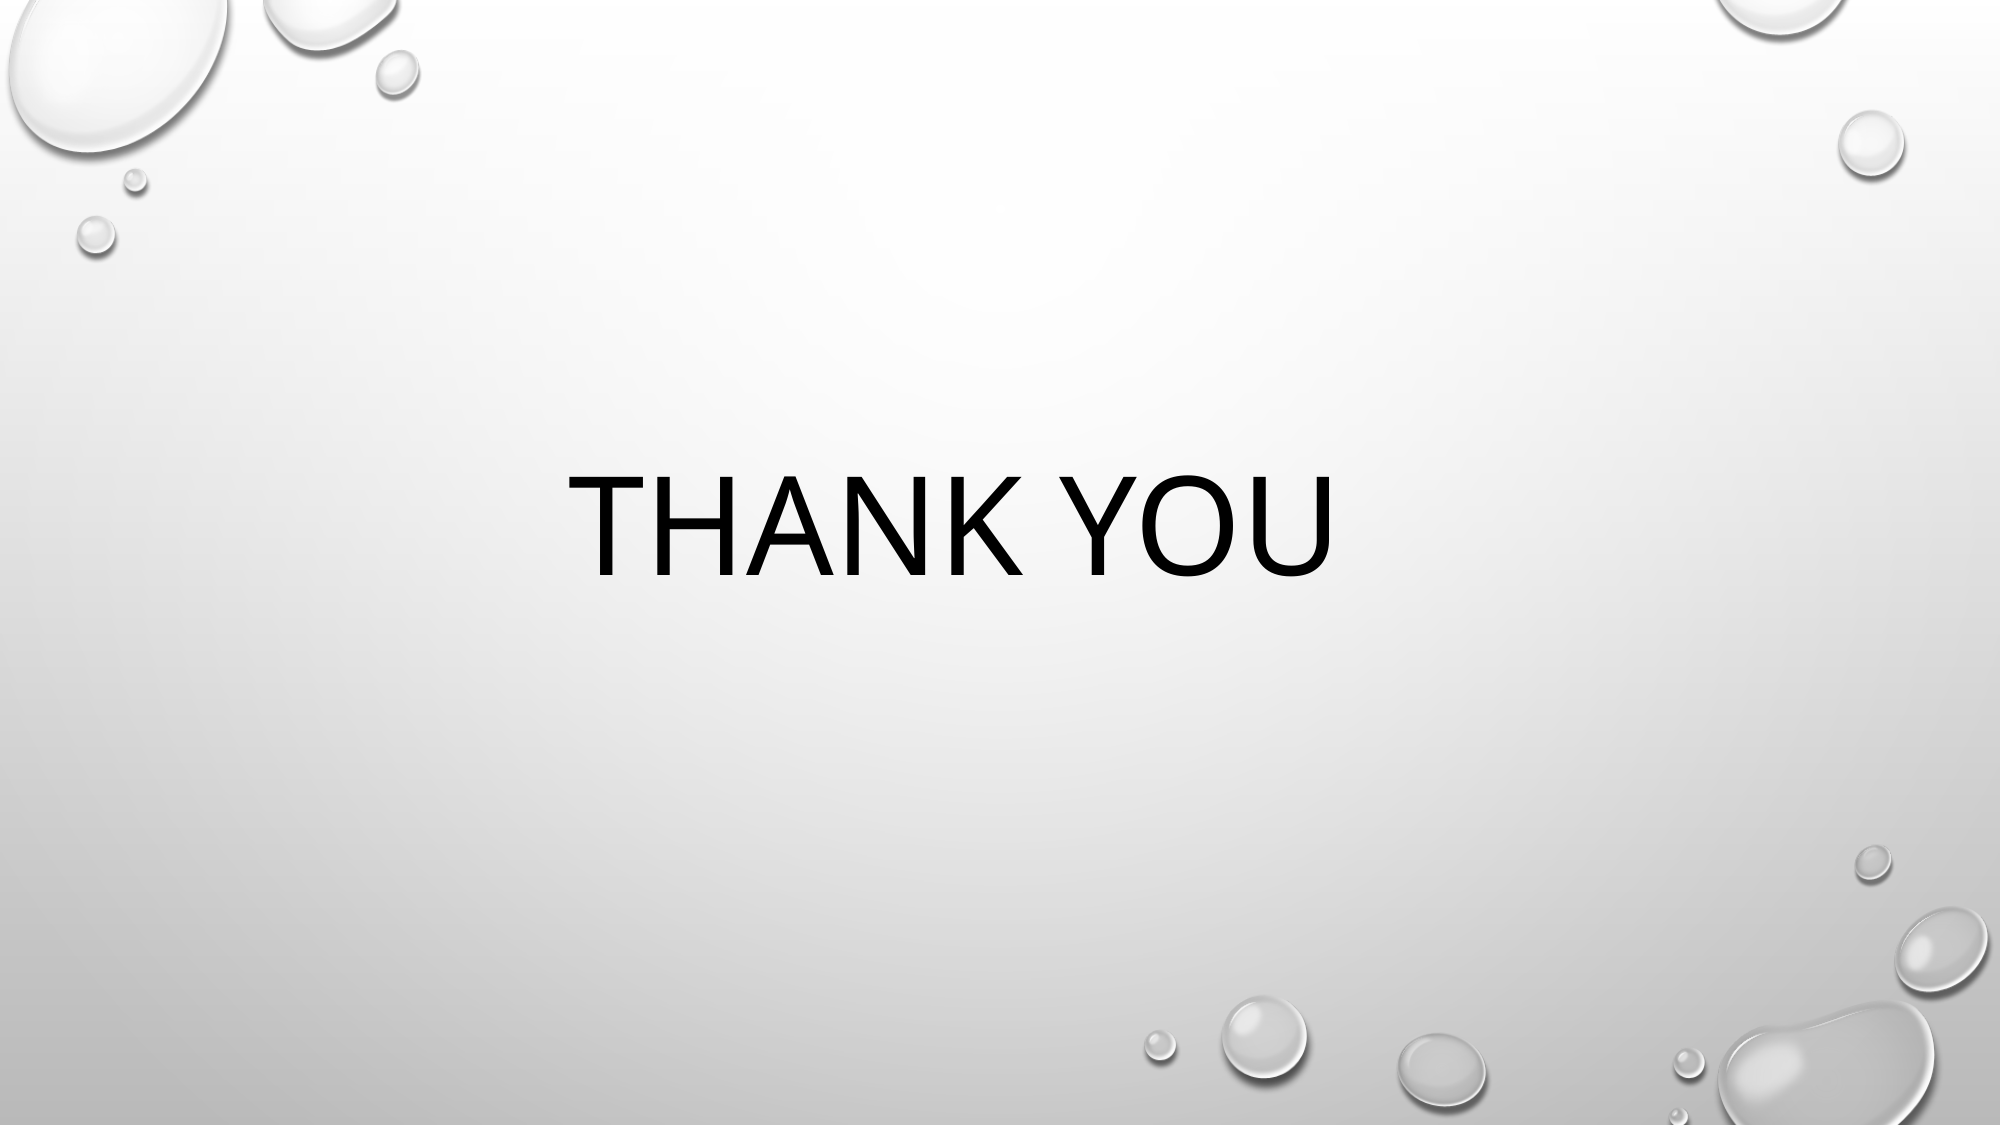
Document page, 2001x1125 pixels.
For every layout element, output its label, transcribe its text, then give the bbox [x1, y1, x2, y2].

picture [0, 0, 2000, 1125]
title THANK YOU [106, 431, 1805, 713]
